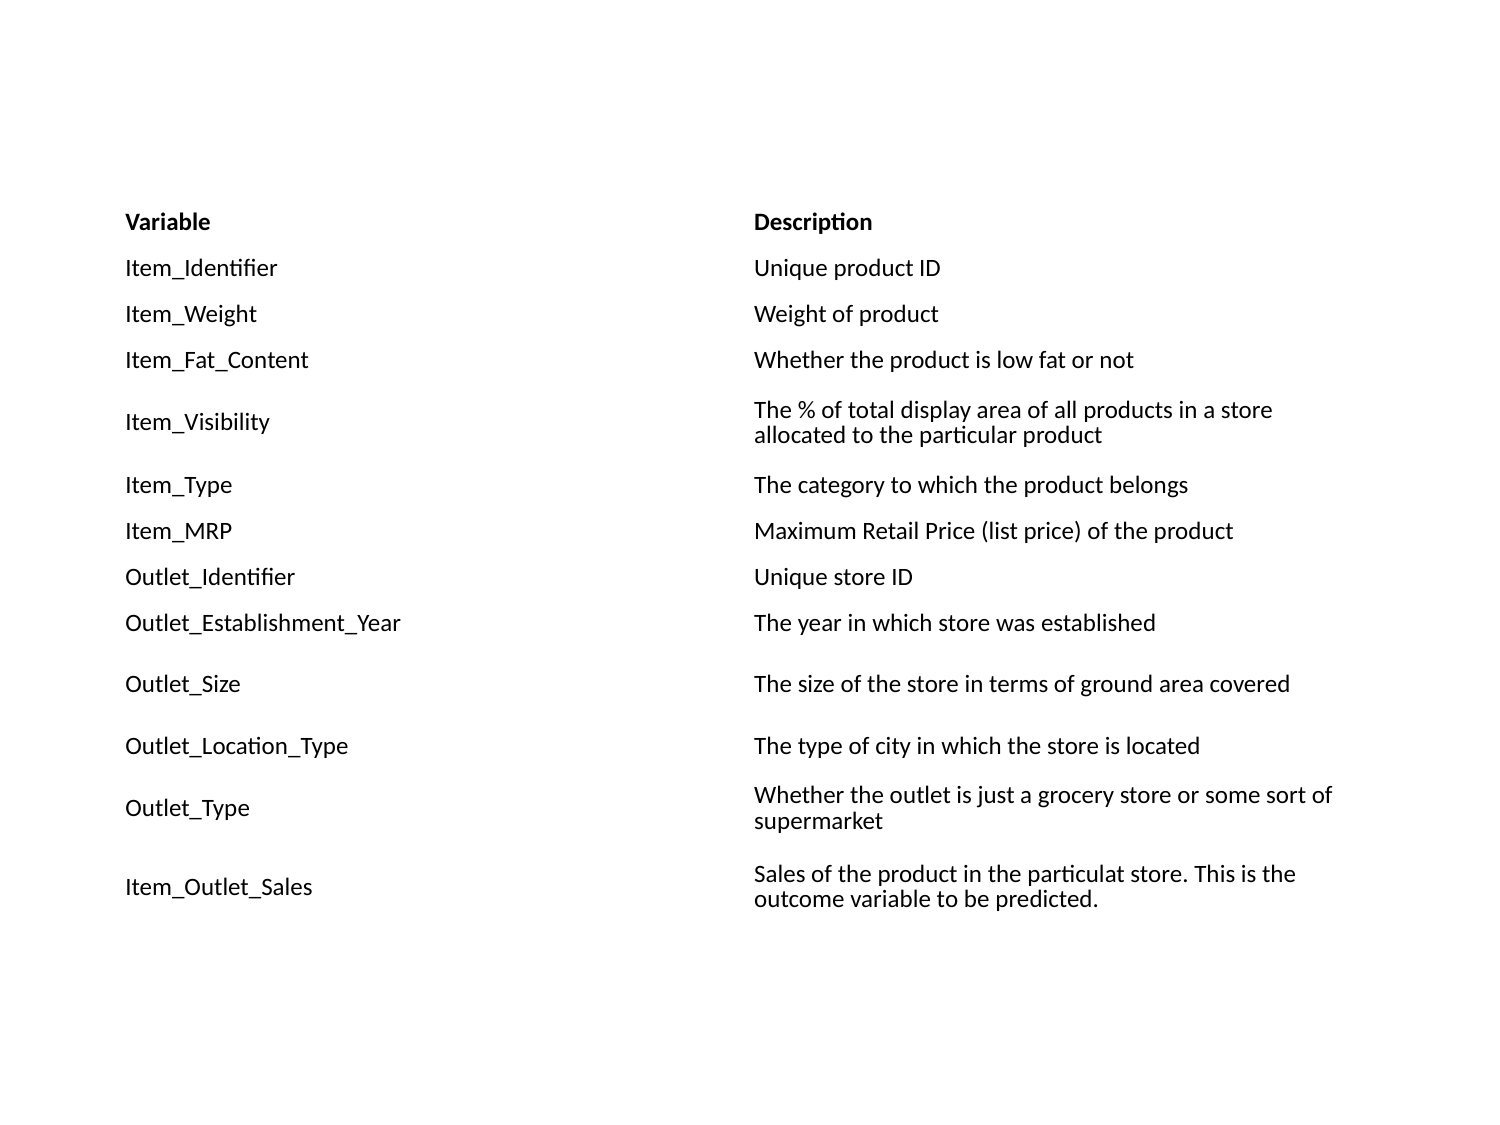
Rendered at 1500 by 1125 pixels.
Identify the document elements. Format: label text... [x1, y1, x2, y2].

table_cell Outlet_Establishment_Year [114, 602, 743, 648]
table_cell The % of total display area of all products in a store allocated to the particular product [743, 385, 1372, 464]
table_cell Whether the outlet is just a grocery store or some sort of supermarket [743, 771, 1372, 850]
table_cell Item_MRP [114, 510, 743, 556]
table_cell Outlet_Size [114, 648, 743, 725]
table_header Variable [114, 201, 743, 247]
table_cell Outlet_Type [114, 771, 743, 850]
table_cell Sales of the product in the particulat store. This is the outcome variable to be predicted. [743, 850, 1372, 928]
table_cell Unique product ID [743, 247, 1372, 293]
table_cell Maximum Retail Price (list price) of the product [743, 510, 1372, 556]
table_cell Item_Weight [114, 293, 743, 339]
table_cell Outlet_Identifier [114, 556, 743, 602]
table_cell Item_Fat_Content [114, 339, 743, 385]
table_cell Item_Outlet_Sales [114, 850, 743, 928]
table_cell The type of city in which the store is located [743, 725, 1372, 771]
table_cell Weight of product [743, 293, 1372, 339]
table_cell Outlet_Location_Type [114, 725, 743, 771]
table_cell The category to which the product belongs [743, 464, 1372, 510]
table_cell Whether the product is low fat or not [743, 339, 1372, 385]
table_cell Unique store ID [743, 556, 1372, 602]
table_cell The size of the store in terms of ground area covered [743, 648, 1372, 725]
table_header Description [743, 201, 1372, 247]
table_cell Item_Visibility [114, 385, 743, 464]
table_cell The year in which store was established [743, 602, 1372, 648]
table_cell Item_Identifier [114, 247, 743, 293]
table_cell Item_Type [114, 464, 743, 510]
